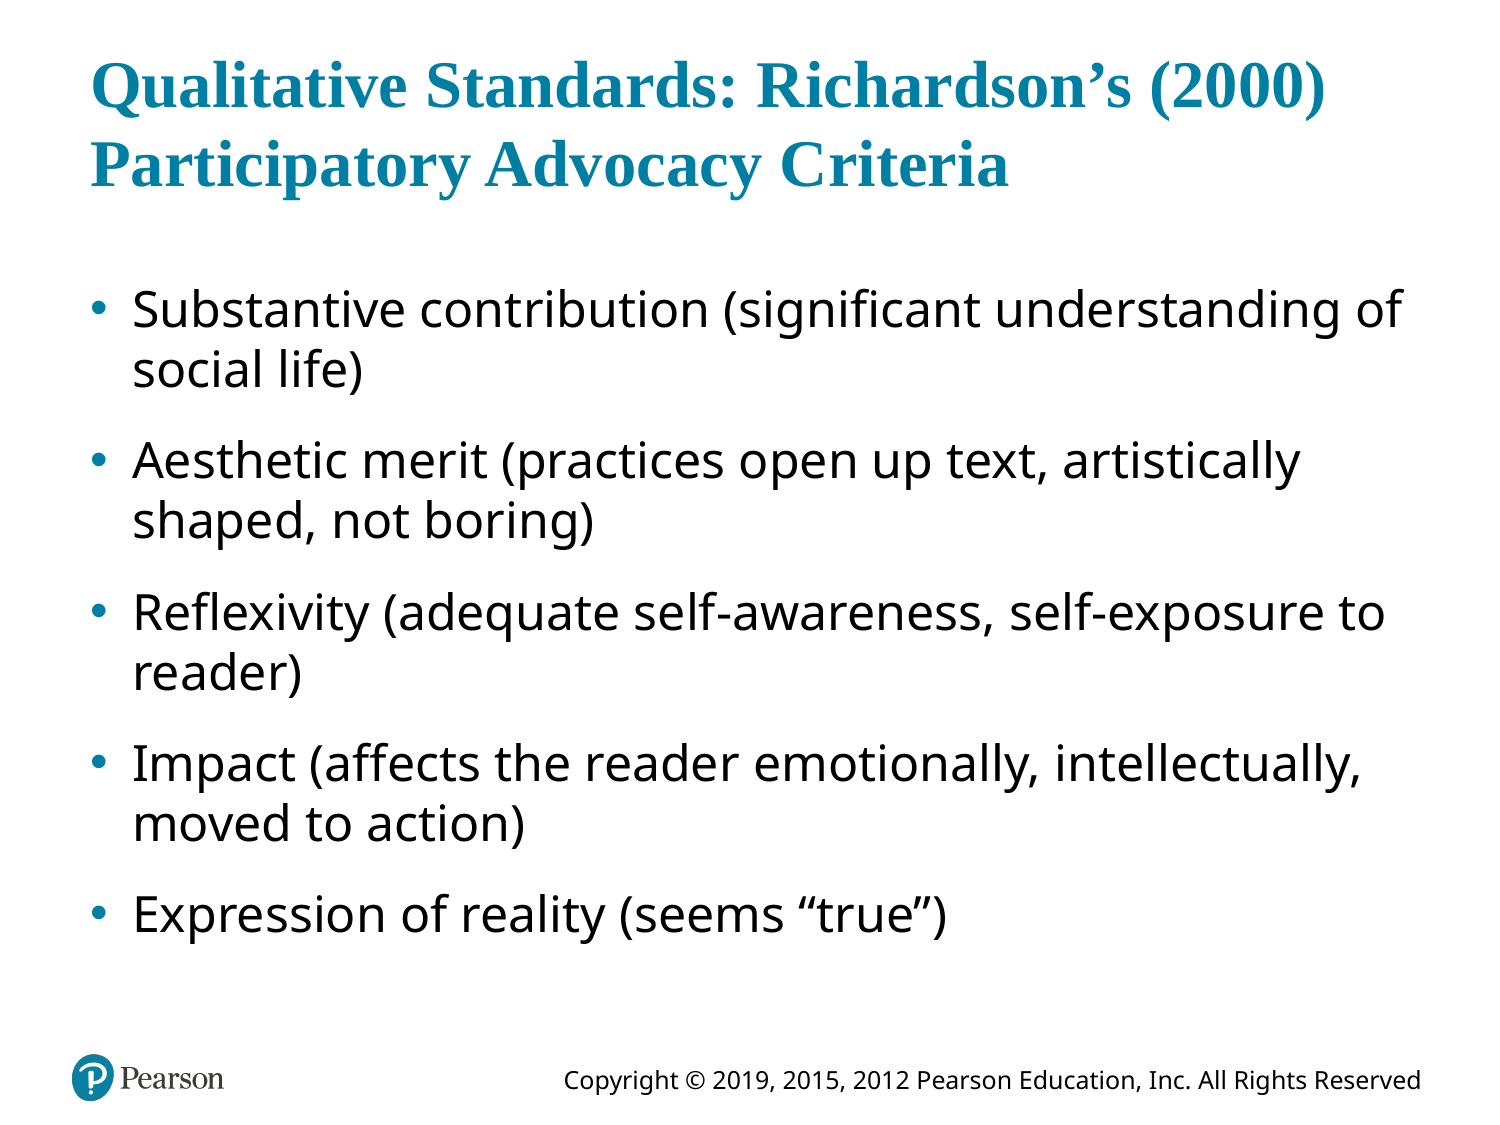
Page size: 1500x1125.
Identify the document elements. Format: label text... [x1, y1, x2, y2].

title Qualitative Standards: Richardson’s (2000) Participatory Advocacy Criteria [75, 35, 1425, 216]
picture [98, 1054, 224, 1101]
picture [72, 1054, 88, 1070]
list Substantive contribution (significant understanding of social life) Aesthetic merit (practices open up text, artistically shaped, not boring) Reflexivity (adequate self-awareness, self-exposure to reader) Impact (affects the reader emotionally, intellectually, moved to action) Expression of reality (seems “true”) [75, 262, 1425, 965]
picture [80, 1063, 106, 1088]
picture [72, 1087, 83, 1101]
